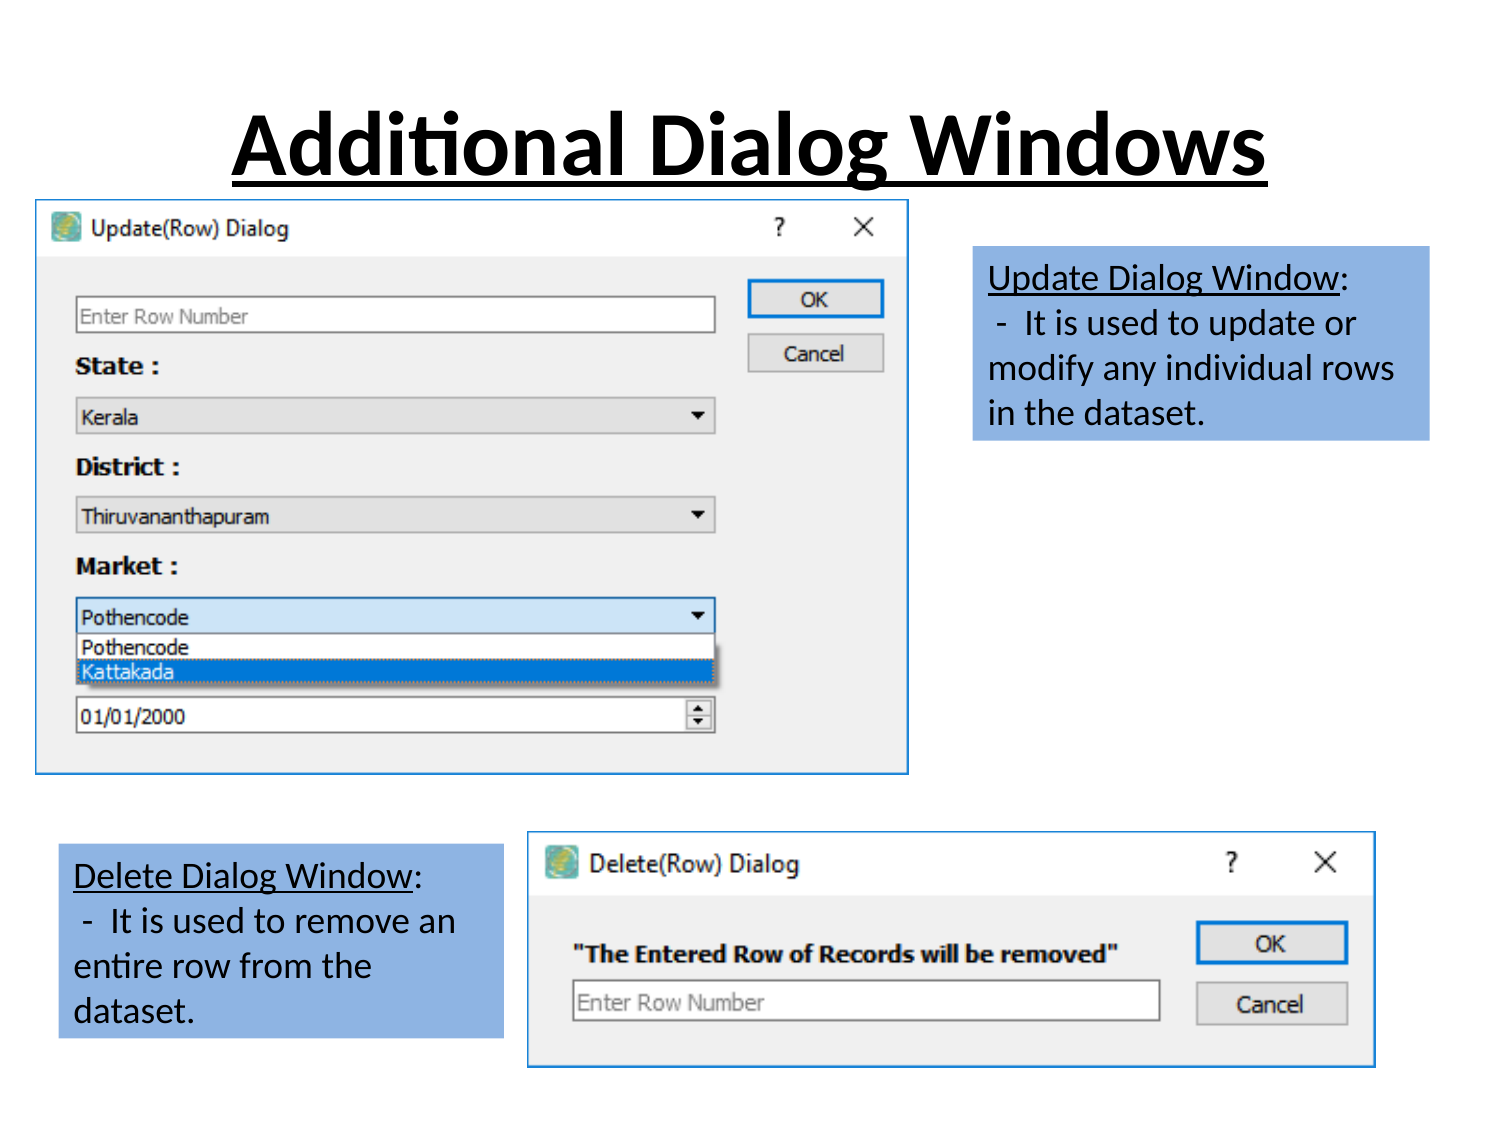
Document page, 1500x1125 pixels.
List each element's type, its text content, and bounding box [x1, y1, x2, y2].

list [34, 198, 909, 776]
picture [527, 831, 1376, 1068]
text_box Delete Dialog Window: - It is used to remove an entire row from the dataset. [58, 843, 504, 1039]
title Additional Dialog Windows [75, 45, 1425, 233]
text_box Update Dialog Window: - It is used to update or modify any individual rows in the dataset. [972, 246, 1430, 441]
